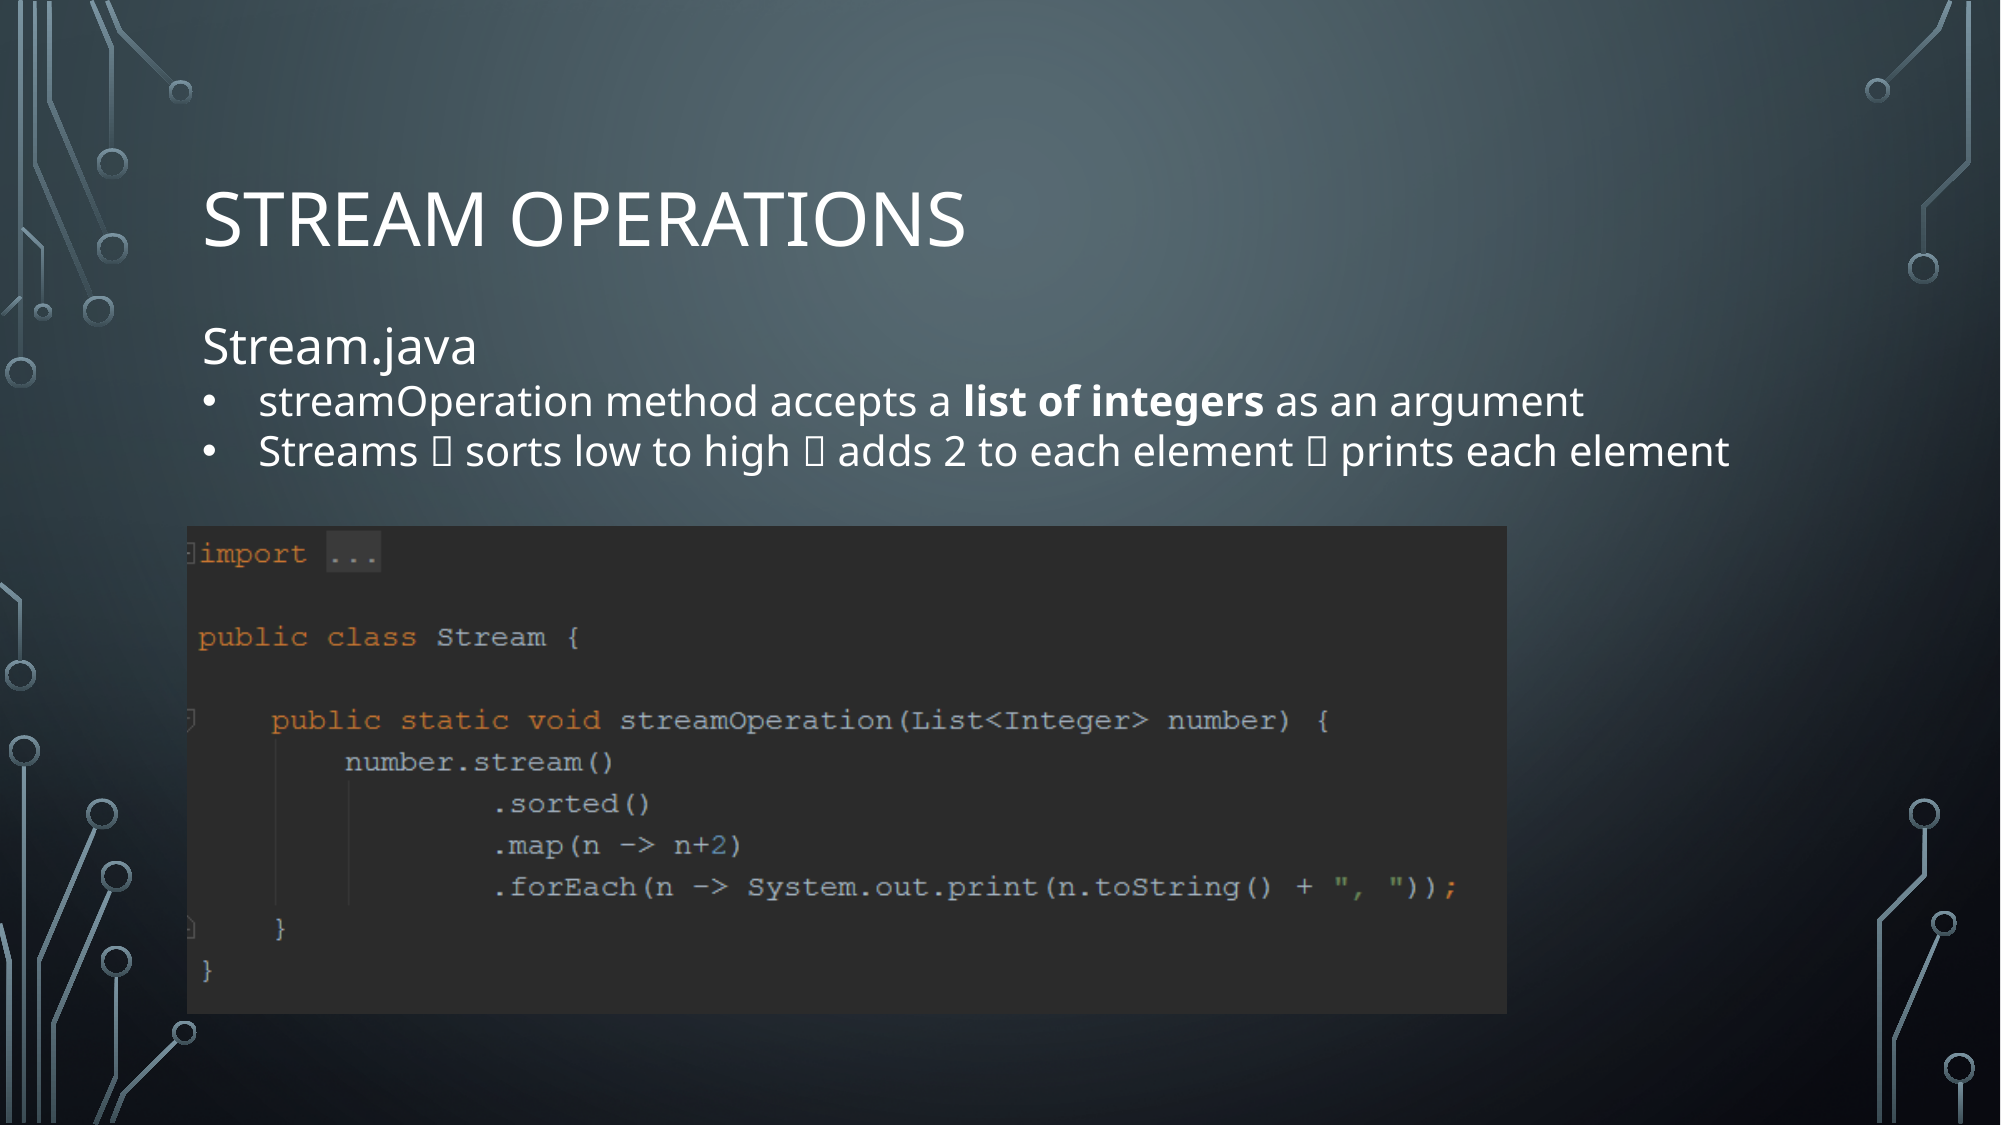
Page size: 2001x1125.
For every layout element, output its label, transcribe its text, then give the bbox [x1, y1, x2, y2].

text_box Stream.java streamOperation method accepts a list of integers as an argument Streams  sorts low to high  adds 2 to each element  prints each element [187, 307, 1877, 483]
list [186, 526, 1508, 1015]
title Stream operations [187, 101, 1813, 307]
